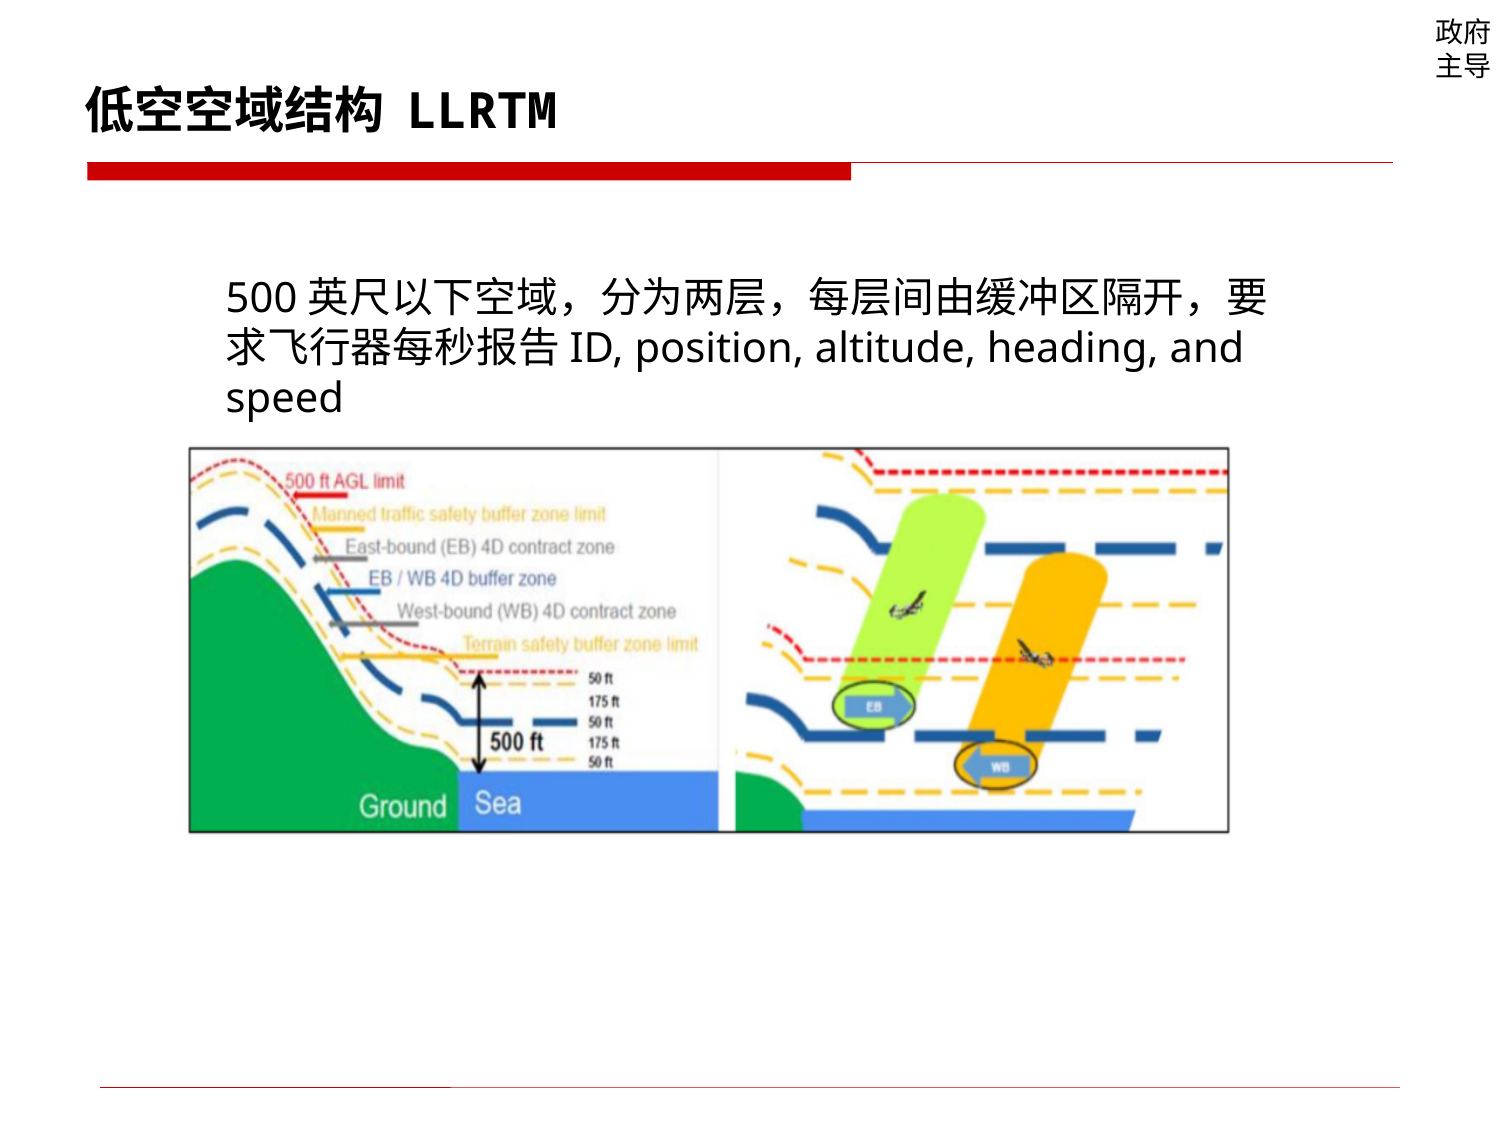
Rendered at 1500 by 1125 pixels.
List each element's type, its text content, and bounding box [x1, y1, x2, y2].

text_box 低空空域结构 LLRTM [69, 71, 1460, 147]
text_box 政府主导 [1420, 6, 1500, 89]
picture [172, 435, 1239, 851]
text_box 500英尺以下空域，分为两层，每层间由缓冲区隔开，要求飞行器每秒报告ID, position, altitude, heading, and speed [210, 263, 1319, 429]
